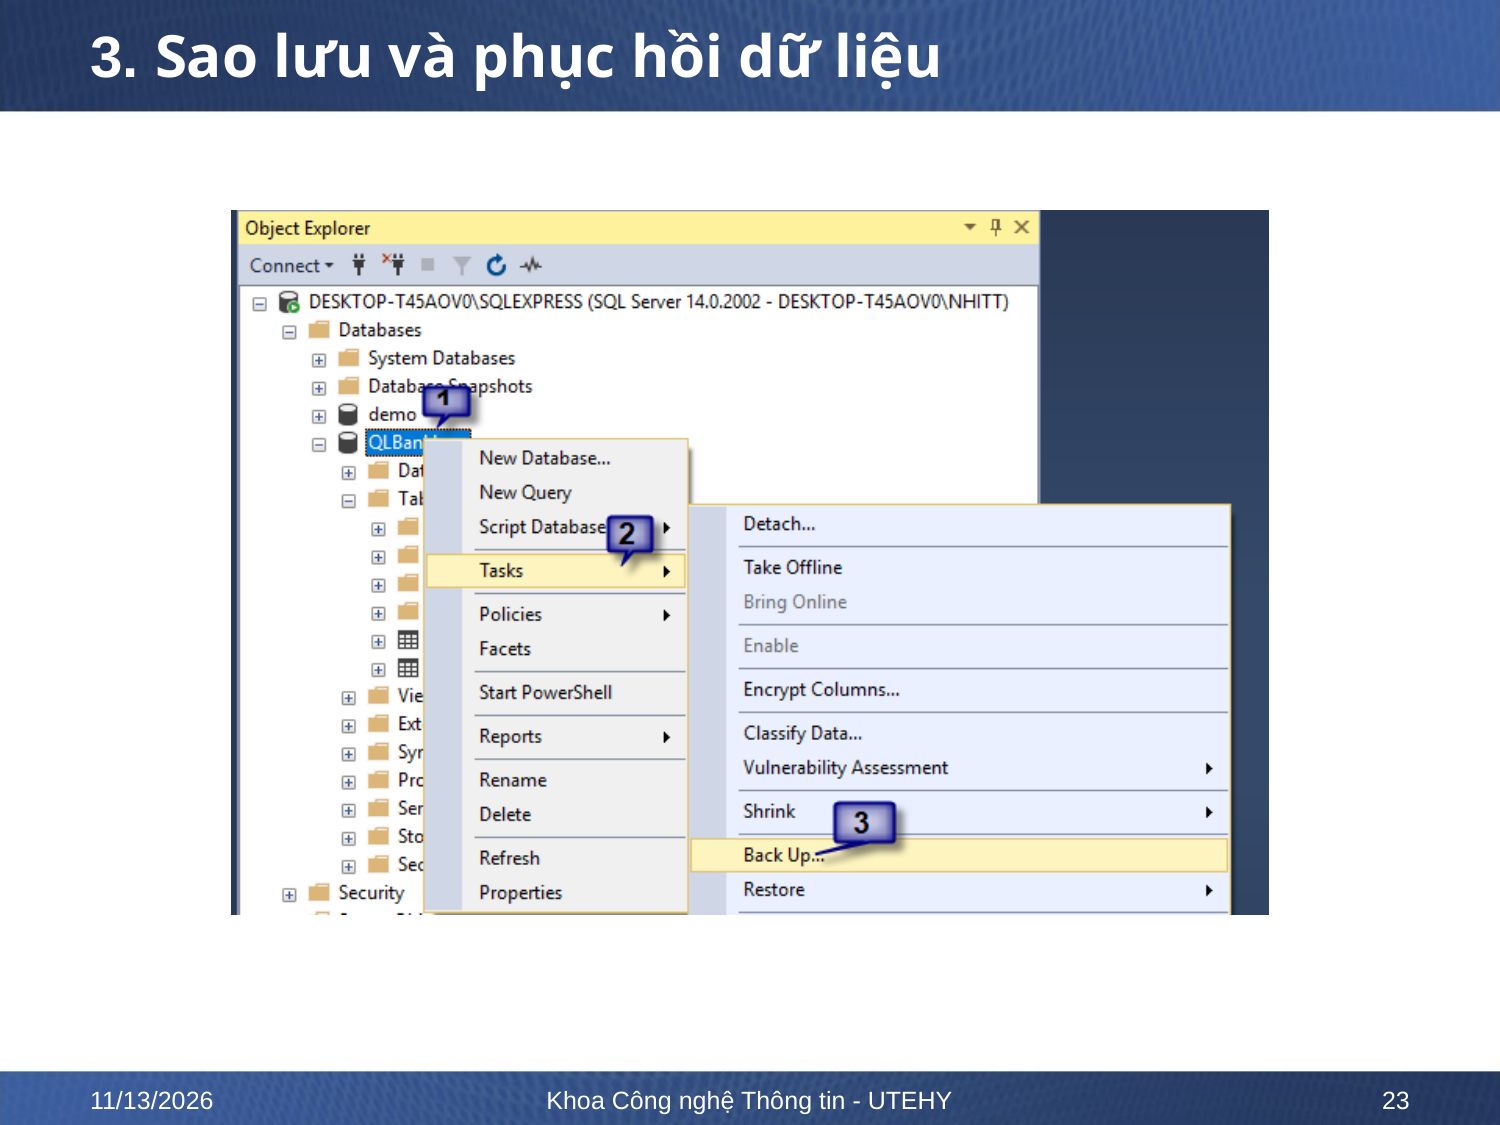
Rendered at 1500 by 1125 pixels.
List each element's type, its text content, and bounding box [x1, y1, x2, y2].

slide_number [75, 1069, 425, 1125]
picture [0, 0, 1500, 1125]
slide_number 23 [1074, 1069, 1425, 1125]
footer Khoa Công nghệ Thông tin - UTEHY [512, 1069, 988, 1125]
title 3. Sao lưu và phục hồi dữ liệu [75, 4, 1425, 105]
